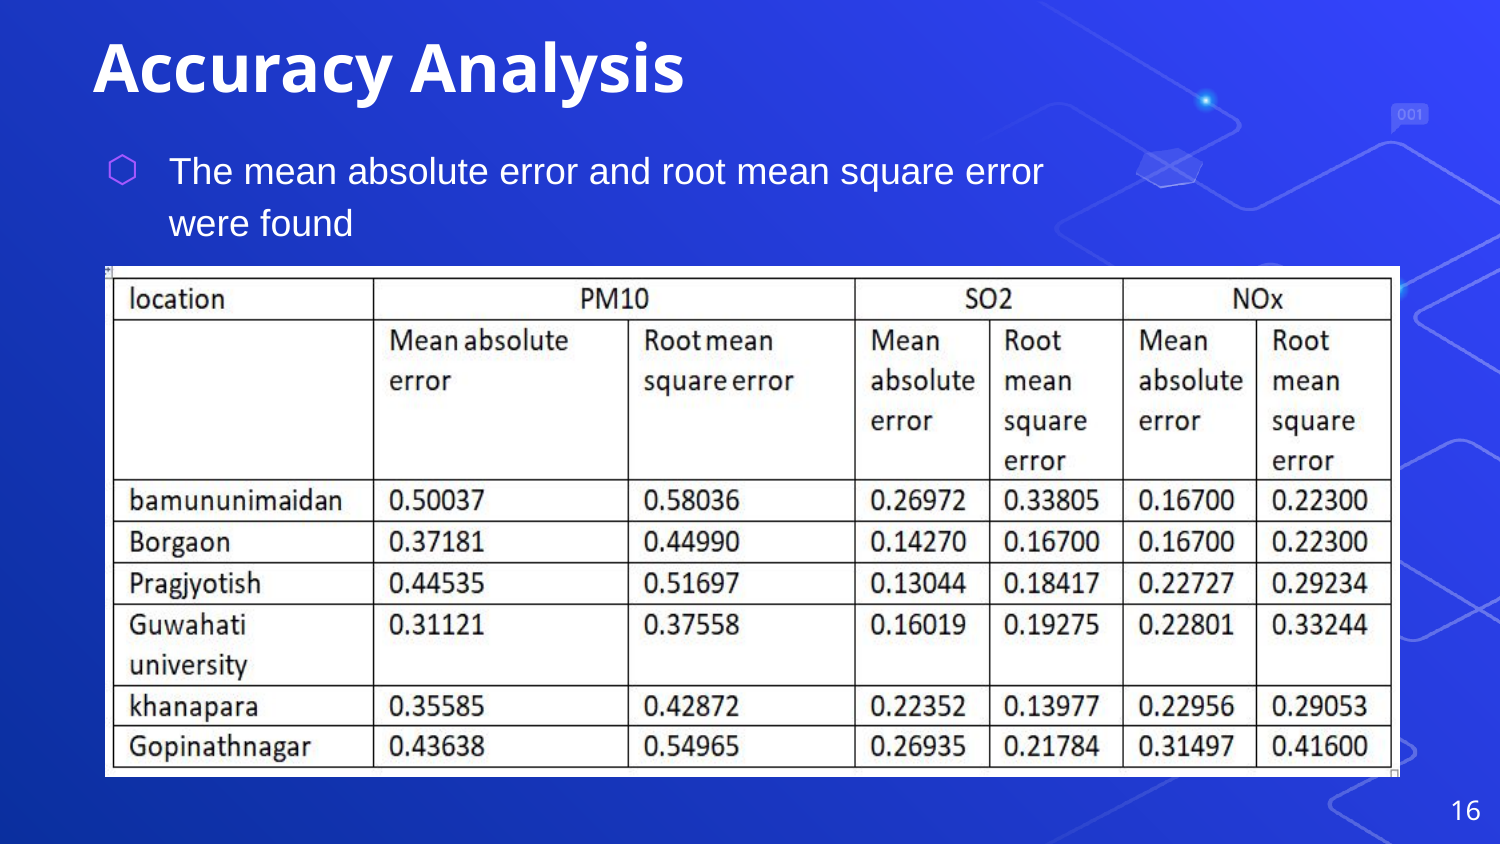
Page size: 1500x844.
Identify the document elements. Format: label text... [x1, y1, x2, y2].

title Accuracy Analysis [93, 0, 1081, 106]
list The mean absolute error and root mean square error were found [93, 140, 1081, 660]
picture [0, 0, 1500, 844]
slide_number 16 [1391, 779, 1482, 844]
